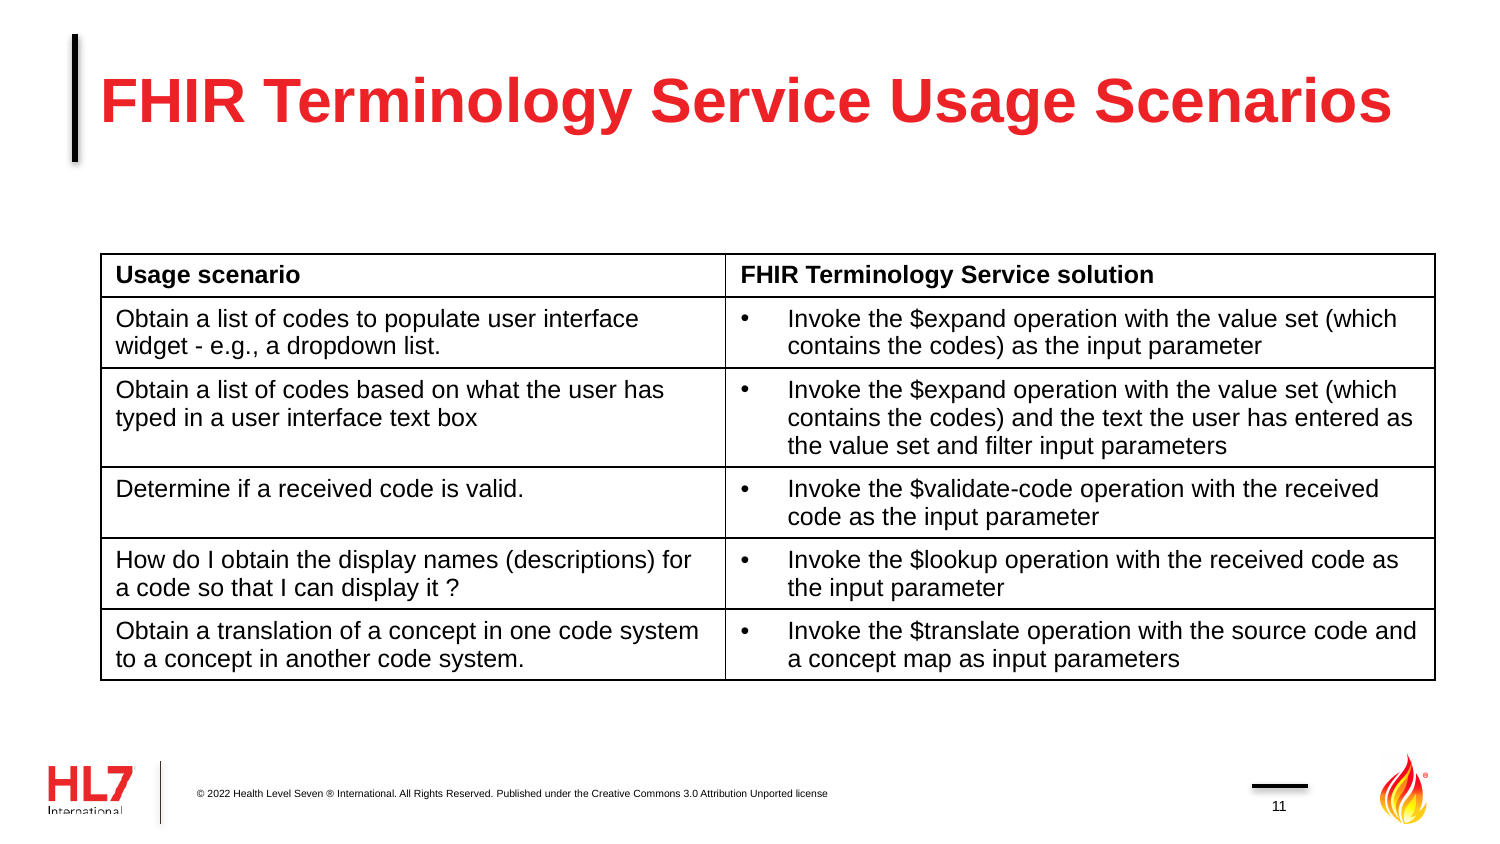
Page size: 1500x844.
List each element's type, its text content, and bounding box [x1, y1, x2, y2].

table_cell Obtain a translation of a concept in one code system to a concept in another code system. [102, 610, 725, 679]
table_header FHIR Terminology Service solution [726, 255, 1434, 296]
table_cell How do I obtain the display names (descriptions) for a code so that I can display it ? [102, 539, 725, 608]
table_header Usage scenario [102, 255, 725, 296]
picture [1380, 753, 1428, 824]
table_cell Invoke the $validate-code operation with the received code as the input parameter [726, 468, 1434, 537]
table_cell Invoke the $translate operation with the source code and a concept map as input parameters [726, 610, 1434, 679]
slide_number 11 [1257, 788, 1302, 815]
footer © 2022 Health Level Seven ® International. All Rights Reserved. Published under the Creative Commons 3.0 Attribution Unported license [196, 786, 941, 813]
table_cell Invoke the $expand operation with the value set (which contains the codes) as the input parameter [726, 298, 1434, 367]
table_cell Invoke the $expand operation with the value set (which contains the codes) and the text the user has entered as the value set and filter input parameters [726, 369, 1434, 466]
table_cell Obtain a list of codes to populate user interface widget - e.g., a dropdown list. [102, 298, 725, 367]
table_cell Obtain a list of codes based on what the user has typed in a user interface text box [102, 369, 725, 466]
table_cell Invoke the $lookup operation with the received code as the input parameter [726, 539, 1434, 608]
table_cell Determine if a received code is valid. [102, 468, 725, 537]
title FHIR Terminology Service Usage Scenarios [100, 33, 1451, 163]
